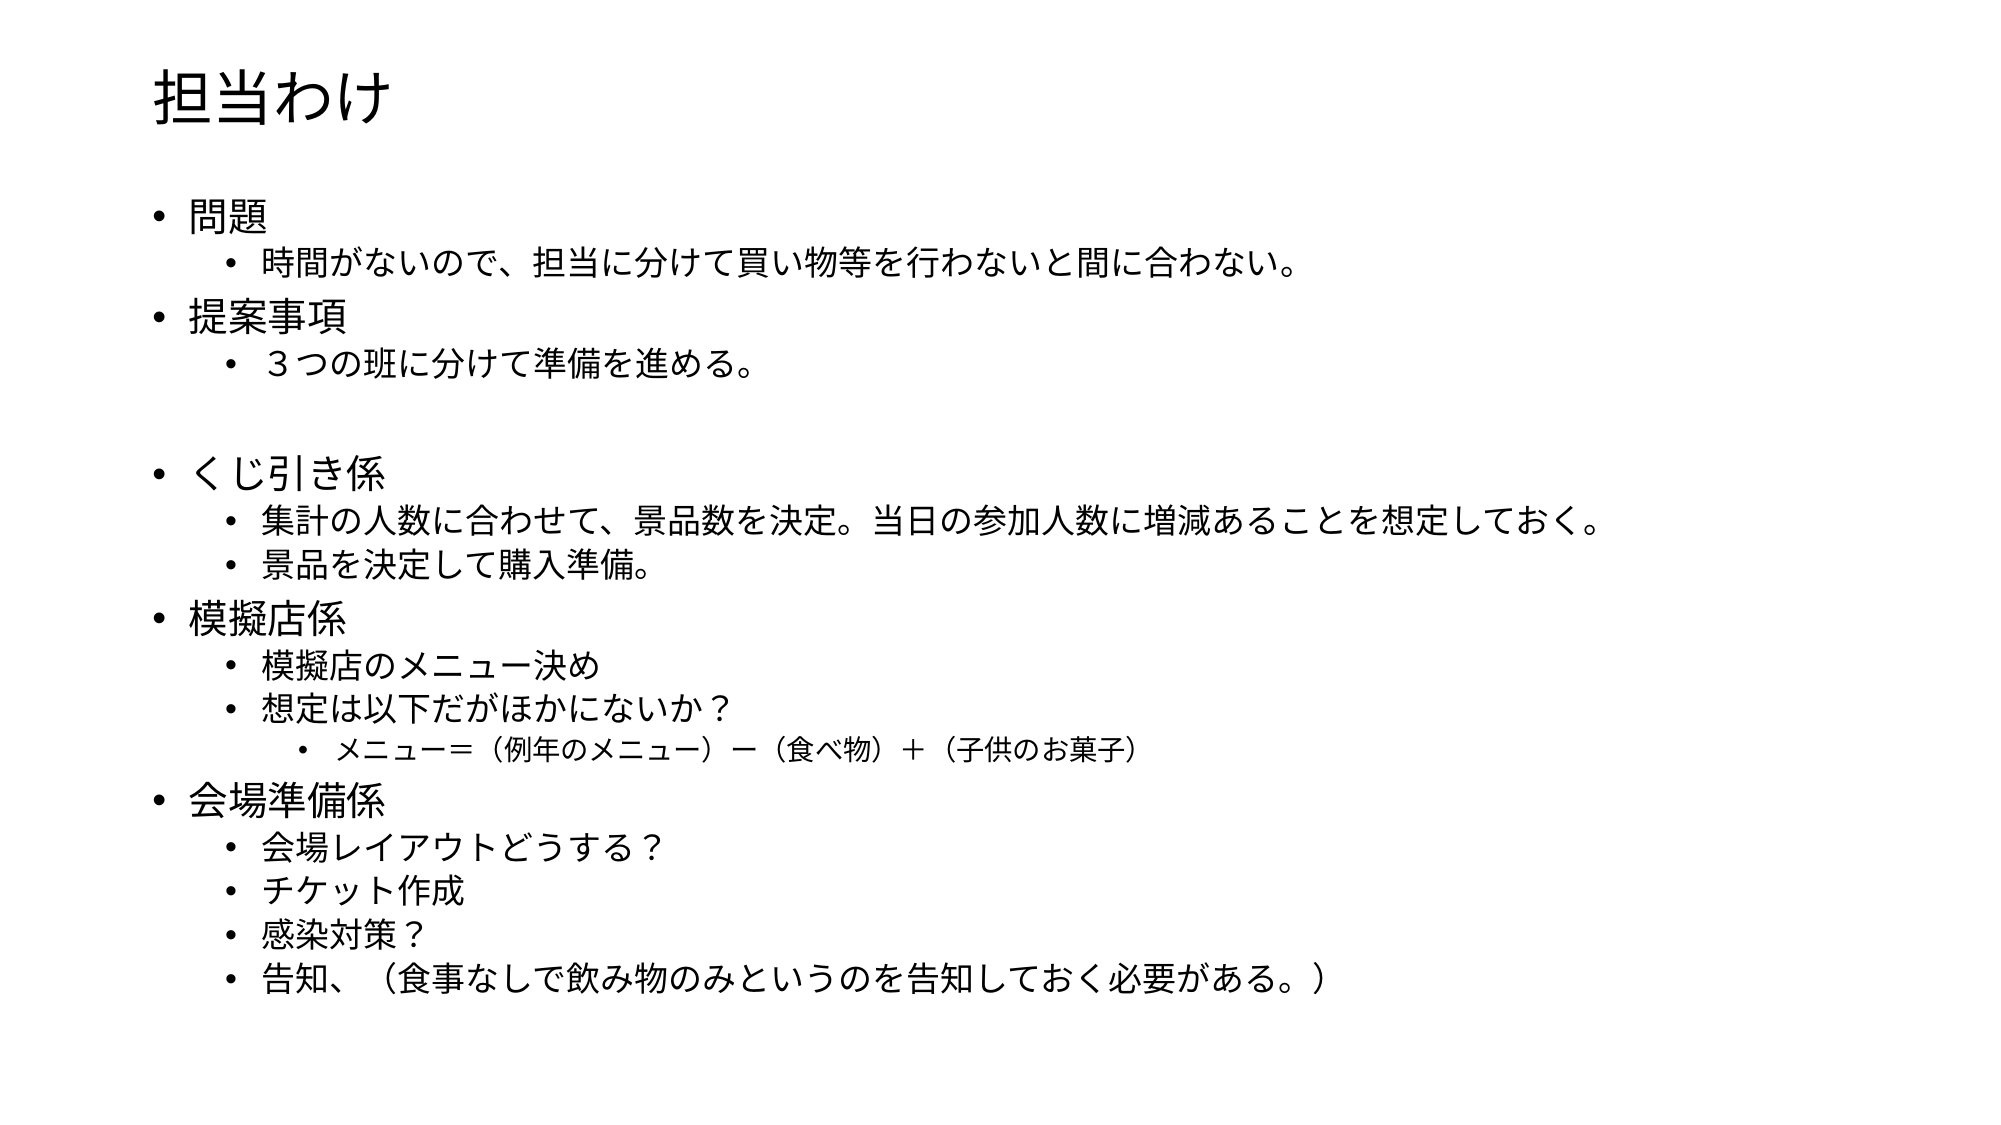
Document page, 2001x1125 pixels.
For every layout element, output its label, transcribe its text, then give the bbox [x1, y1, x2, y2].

title 担当わけ [137, 59, 1863, 141]
list 問題 時間がないので、担当に分けて買い物等を行わないと間に合わない。 提案事項 ３つの班に分けて準備を進める。 くじ引き係 集計の人数に合わせて、景品数を決定。当日の参加人数に増減あることを想定しておく。 景品を決定して購入準備。 模擬店係 模擬店のメニュー決め 想定は以下だがほかにないか？ メニュー＝（例年のメニュー）ー（食べ物）＋（子供のお菓子） 会場準備係 会場レイアウトどうする？ チケット作成 感染対策？ 告知、（食事なしで飲み物のみというのを告知しておく必要がある。） [137, 189, 1863, 1014]
